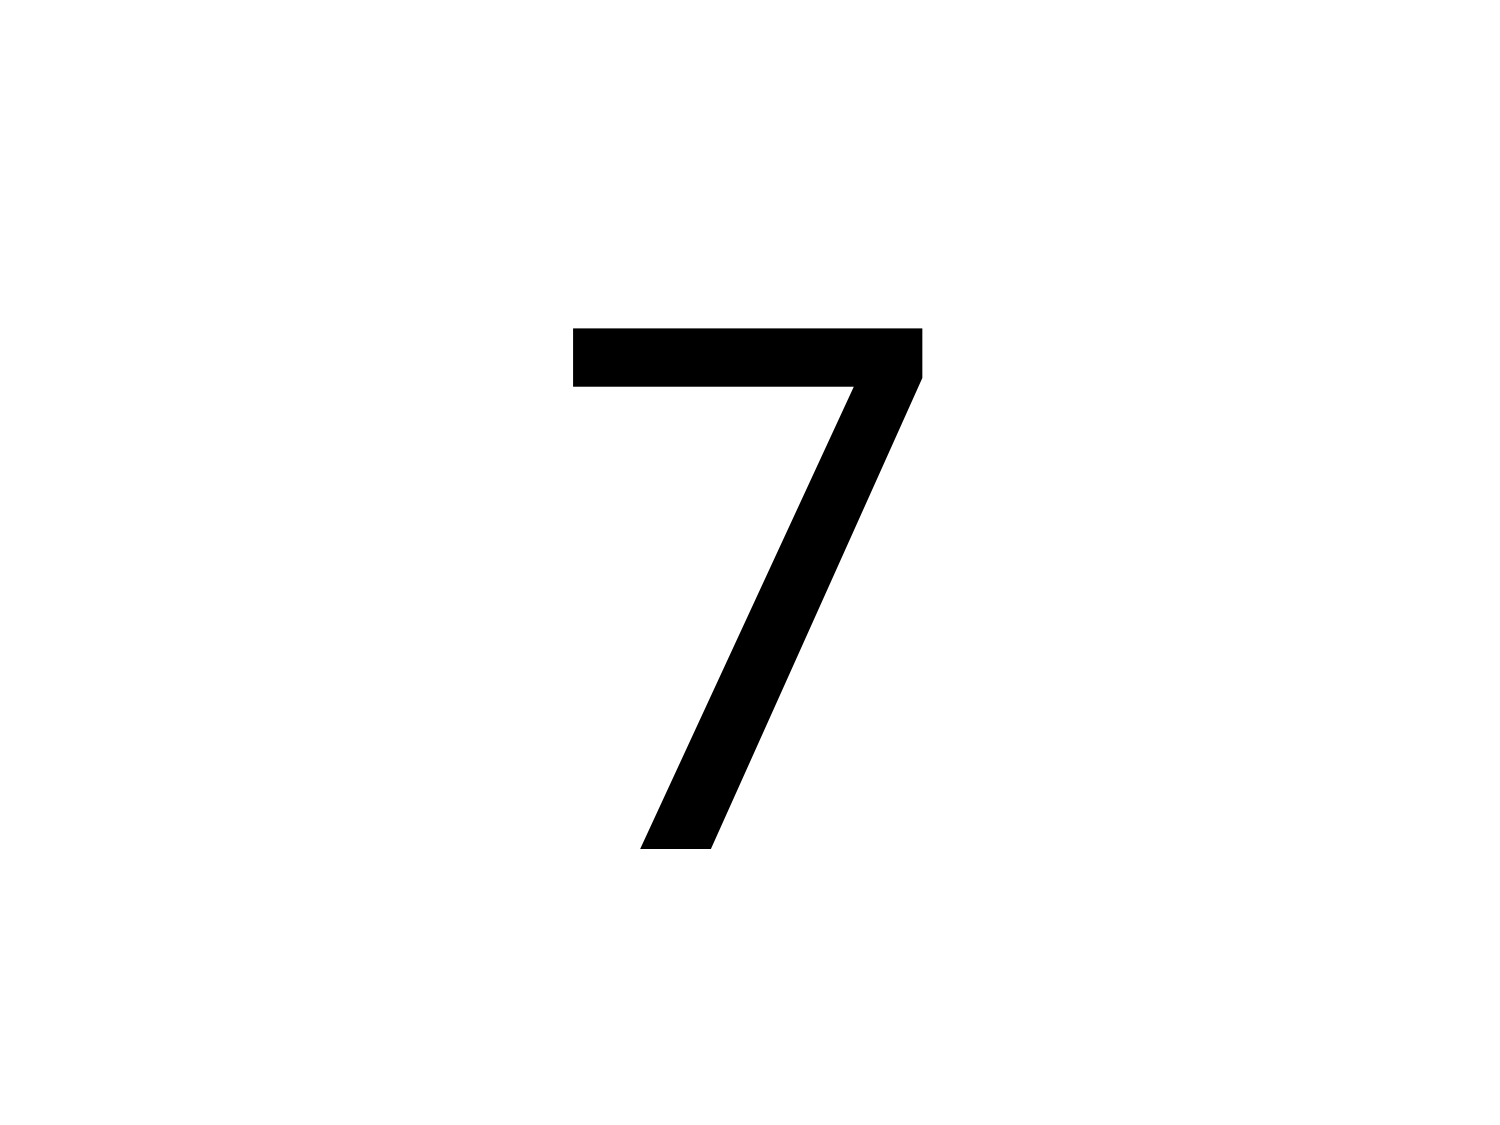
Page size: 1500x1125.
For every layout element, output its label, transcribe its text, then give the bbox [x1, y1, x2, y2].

text_box 7 [0, 113, 1500, 1004]
